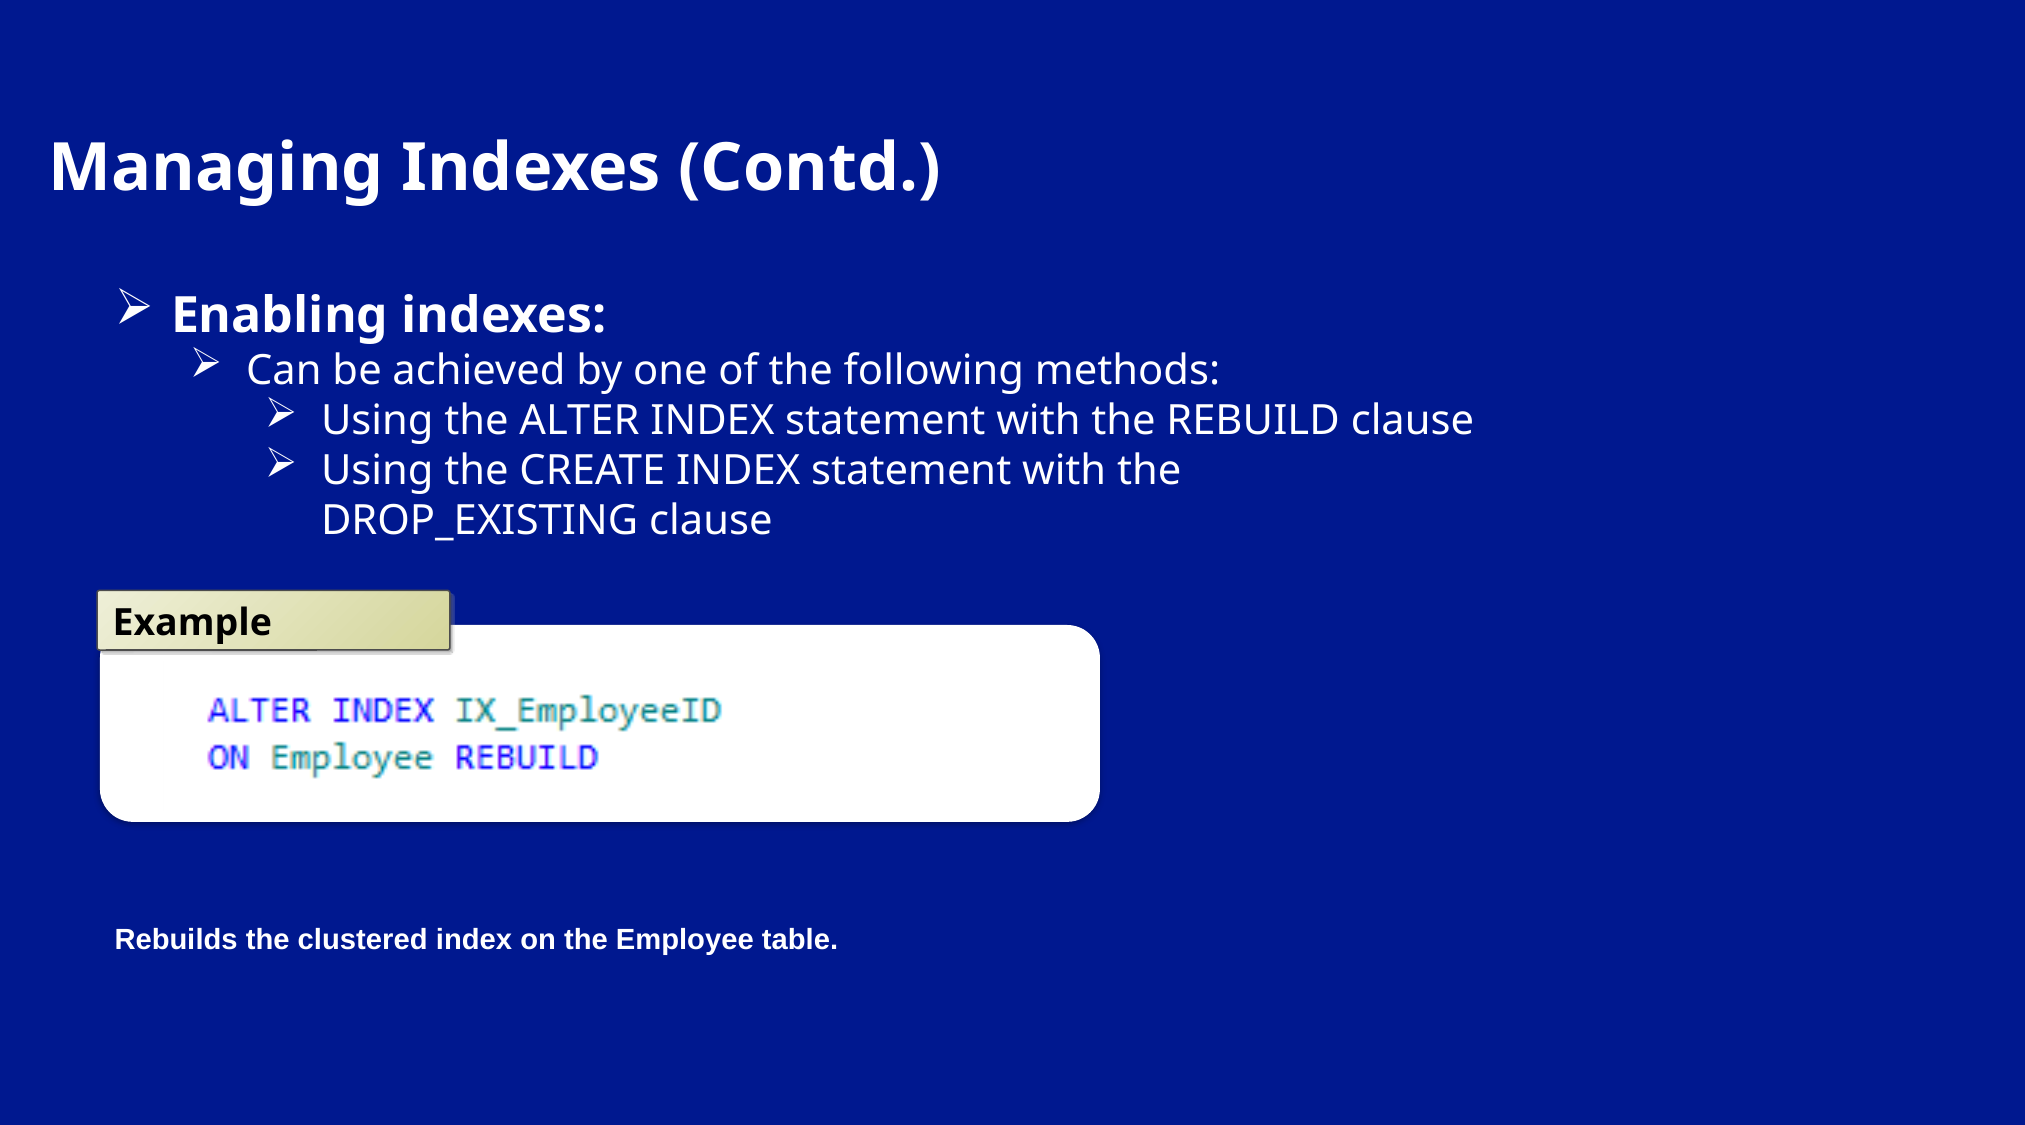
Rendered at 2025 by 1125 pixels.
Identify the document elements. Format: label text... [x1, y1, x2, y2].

picture [162, 661, 813, 811]
text_box Managing Indexes (Contd.) [33, 116, 1975, 212]
text_box Example [97, 590, 450, 651]
text_box Rebuilds the clustered index on the Employee table. [99, 912, 1079, 963]
text_box Enabling indexes: Can be achieved by one of the following methods: Using the ALTER INDEX statement with the REBUILD clause Using the CREATE INDEX statement with the DROP_EXISTING clause [99, 275, 1500, 660]
text_box [99, 624, 1101, 823]
